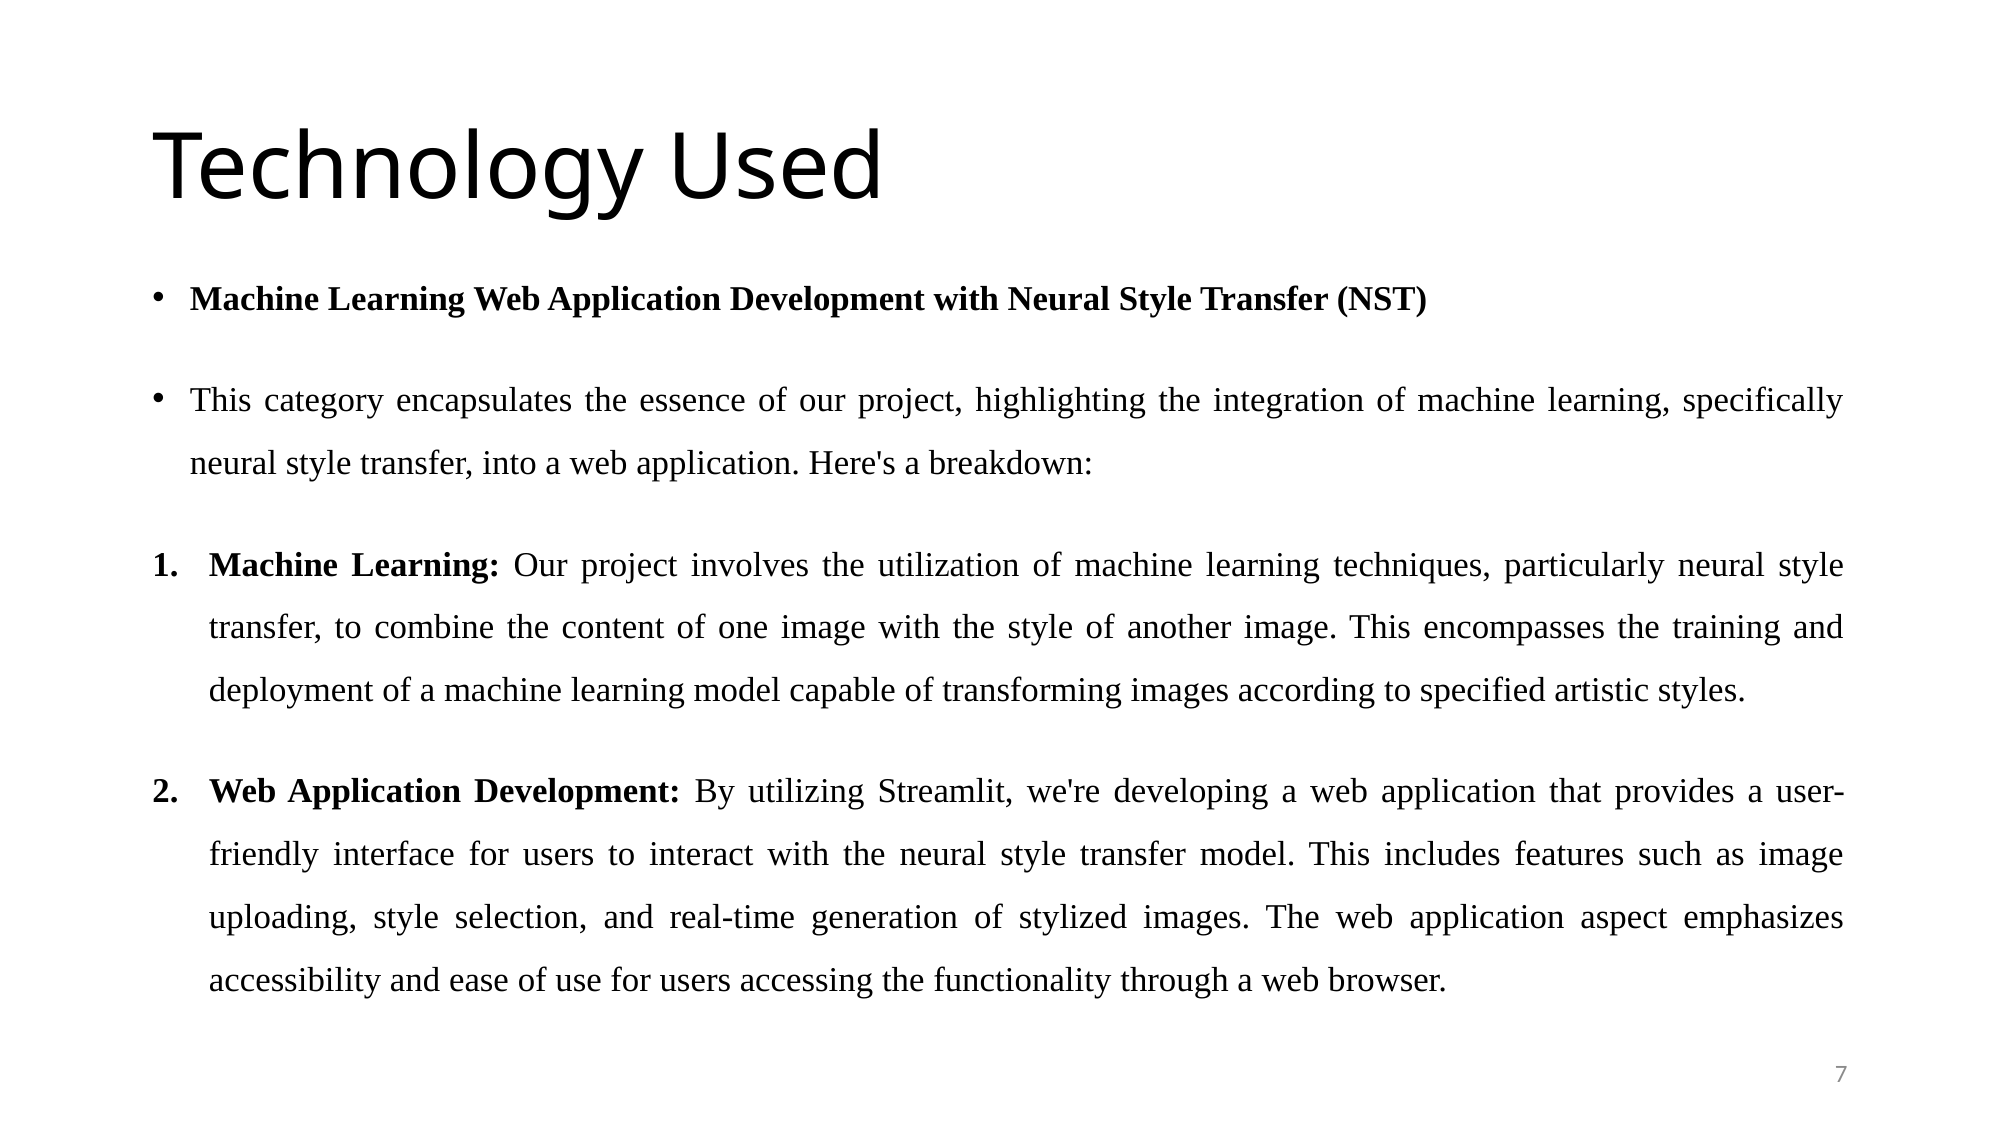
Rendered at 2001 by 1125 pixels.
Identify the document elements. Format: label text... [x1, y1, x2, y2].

list Machine Learning Web Application Development with Neural Style Transfer (NST) This category encapsulates the essence of our project, highlighting the integration of machine learning, specifically neural style transfer, into a web application. Here's a breakdown: Machine Learning: Our project involves the utilization of machine learning techniques, particularly neural style transfer, to combine the content of one image with the style of another image. This encompasses the training and deployment of a machine learning model capable of transforming images according to specified artistic styles. Web Application Development: By utilizing Streamlit, we're developing a web application that provides a user-friendly interface for users to interact with the neural style transfer model. This includes features such as image uploading, style selection, and real-time generation of stylized images. The web application aspect emphasizes accessibility and ease of use for users accessing the functionality through a web browser. [137, 247, 1863, 1014]
slide_number 7 [1412, 1042, 1863, 1103]
title Technology Used [137, 59, 1863, 247]
